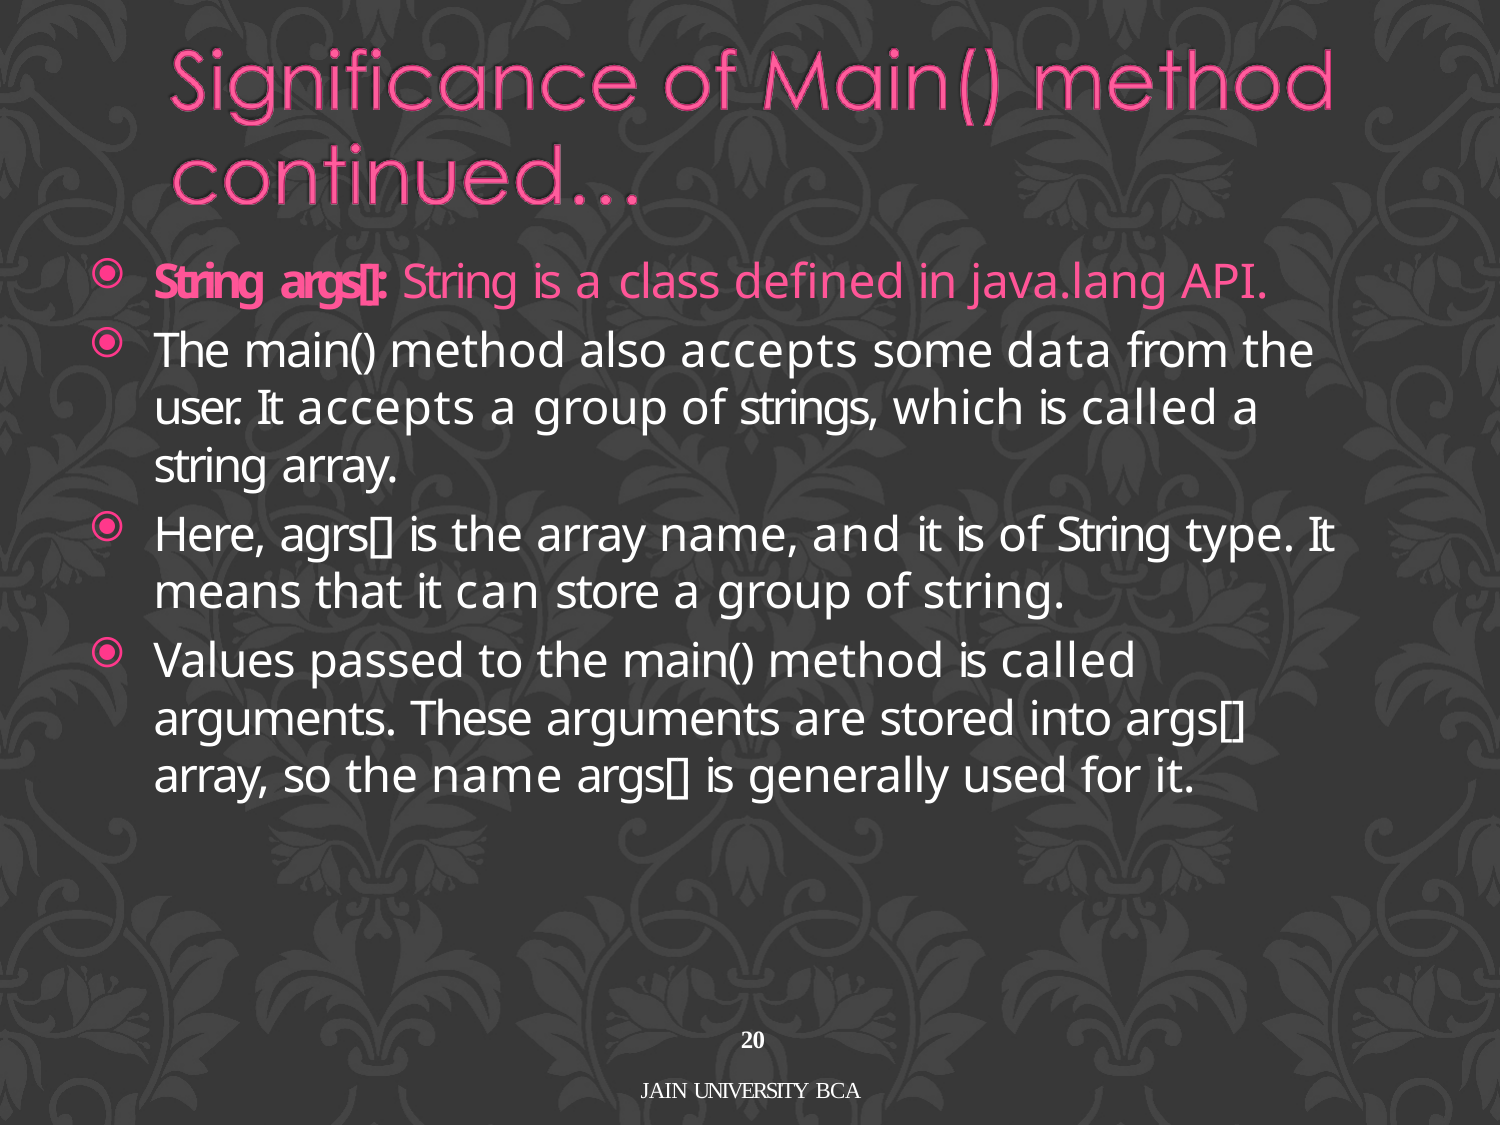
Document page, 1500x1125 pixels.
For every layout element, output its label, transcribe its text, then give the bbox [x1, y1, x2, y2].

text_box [116, 1, 1410, 270]
footer JAIN UNIVERSITY BCA [237, 760, 1263, 1125]
text_box String args[]: String is a class defined in java.lang API. The main() method also accepts some data from the user. It accepts a group of strings, which is called a string array. Here, agrs[] is the array name, and it is of String type. It means that it can store a group of string. Values passed to the main() method is called arguments. These arguments are stored into args[] array, so the name args[] is generally used for it. [88, 236, 1389, 872]
slide_number 20 [662, 710, 838, 760]
